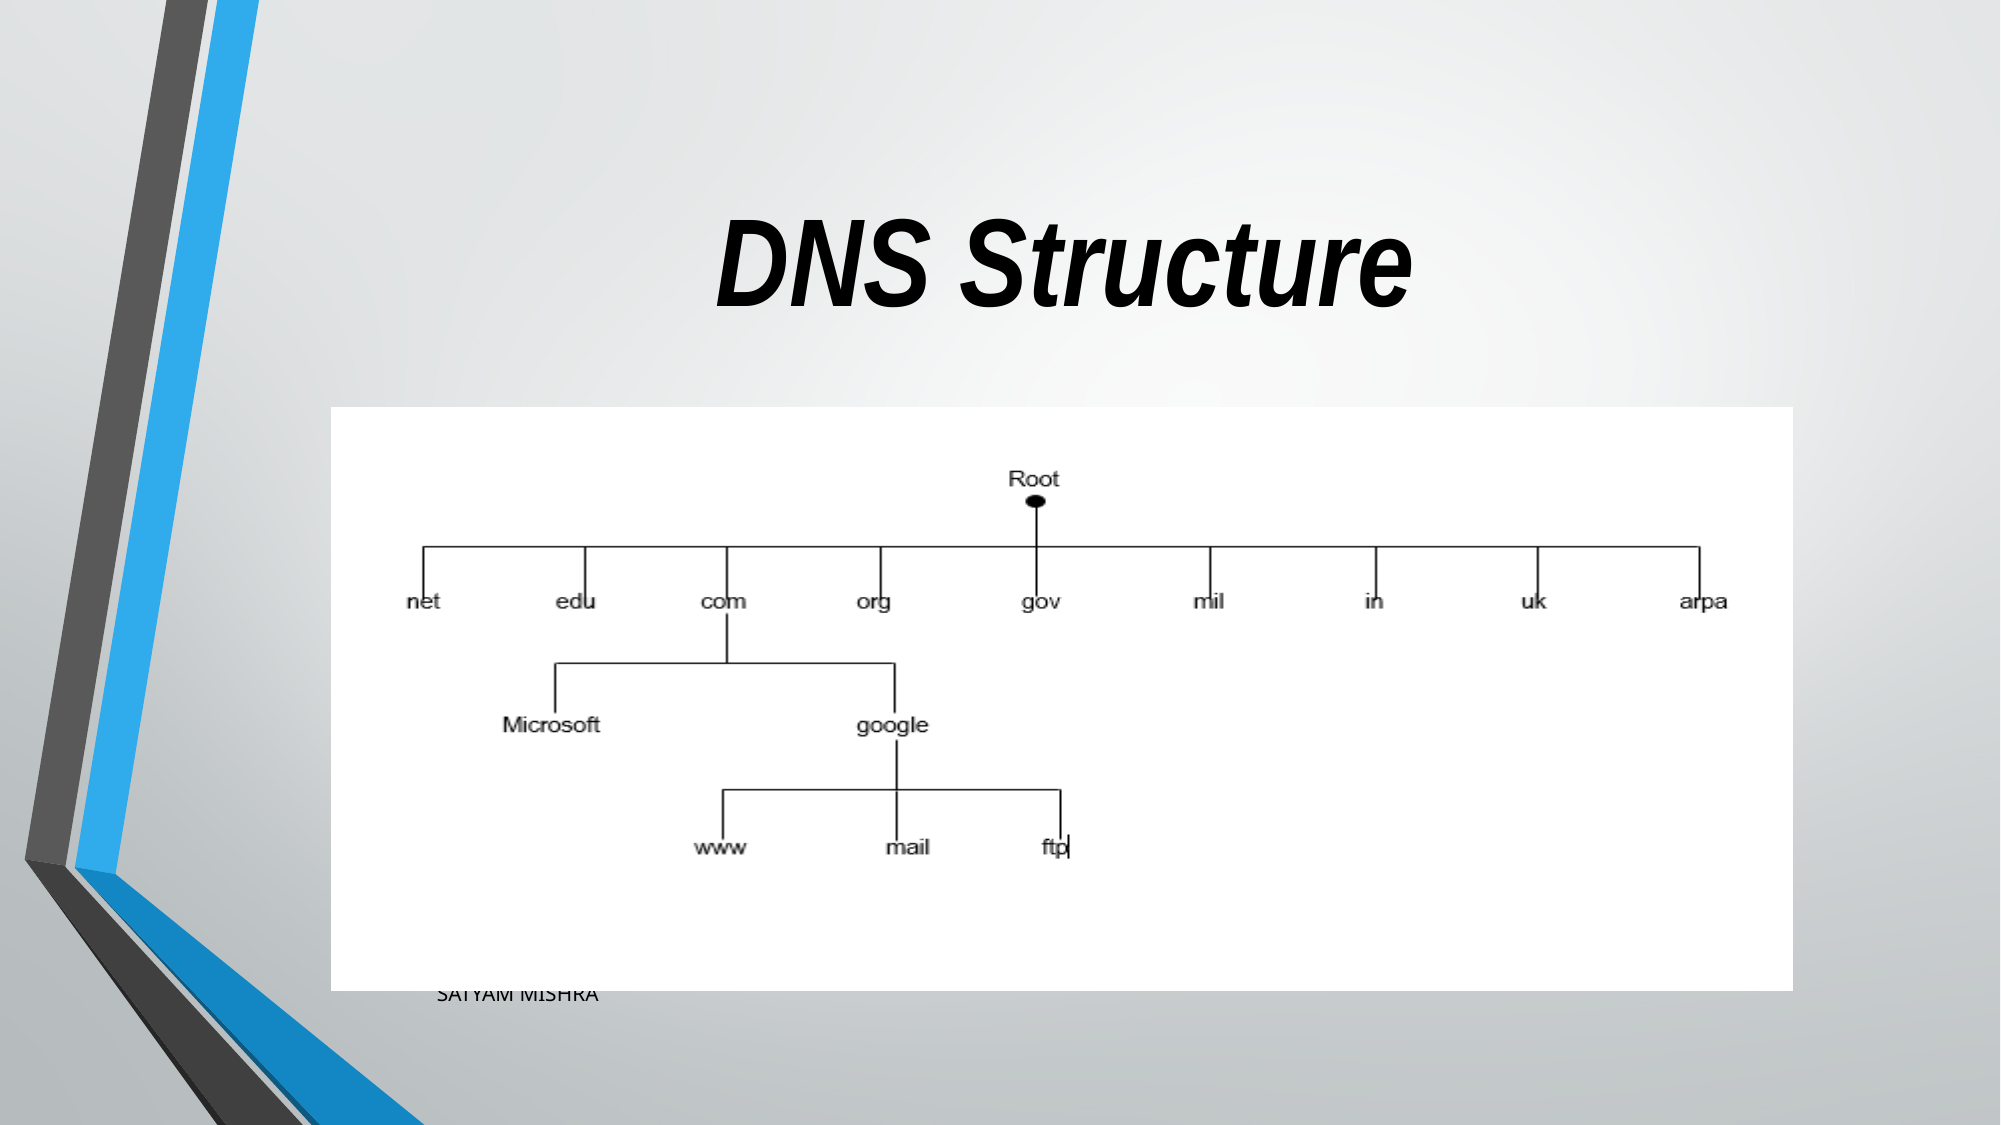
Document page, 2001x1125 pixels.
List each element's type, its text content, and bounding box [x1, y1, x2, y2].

footer SATYAM MISHRA [421, 991, 1584, 1025]
title DNS Structure [243, 112, 1887, 400]
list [331, 407, 1793, 991]
